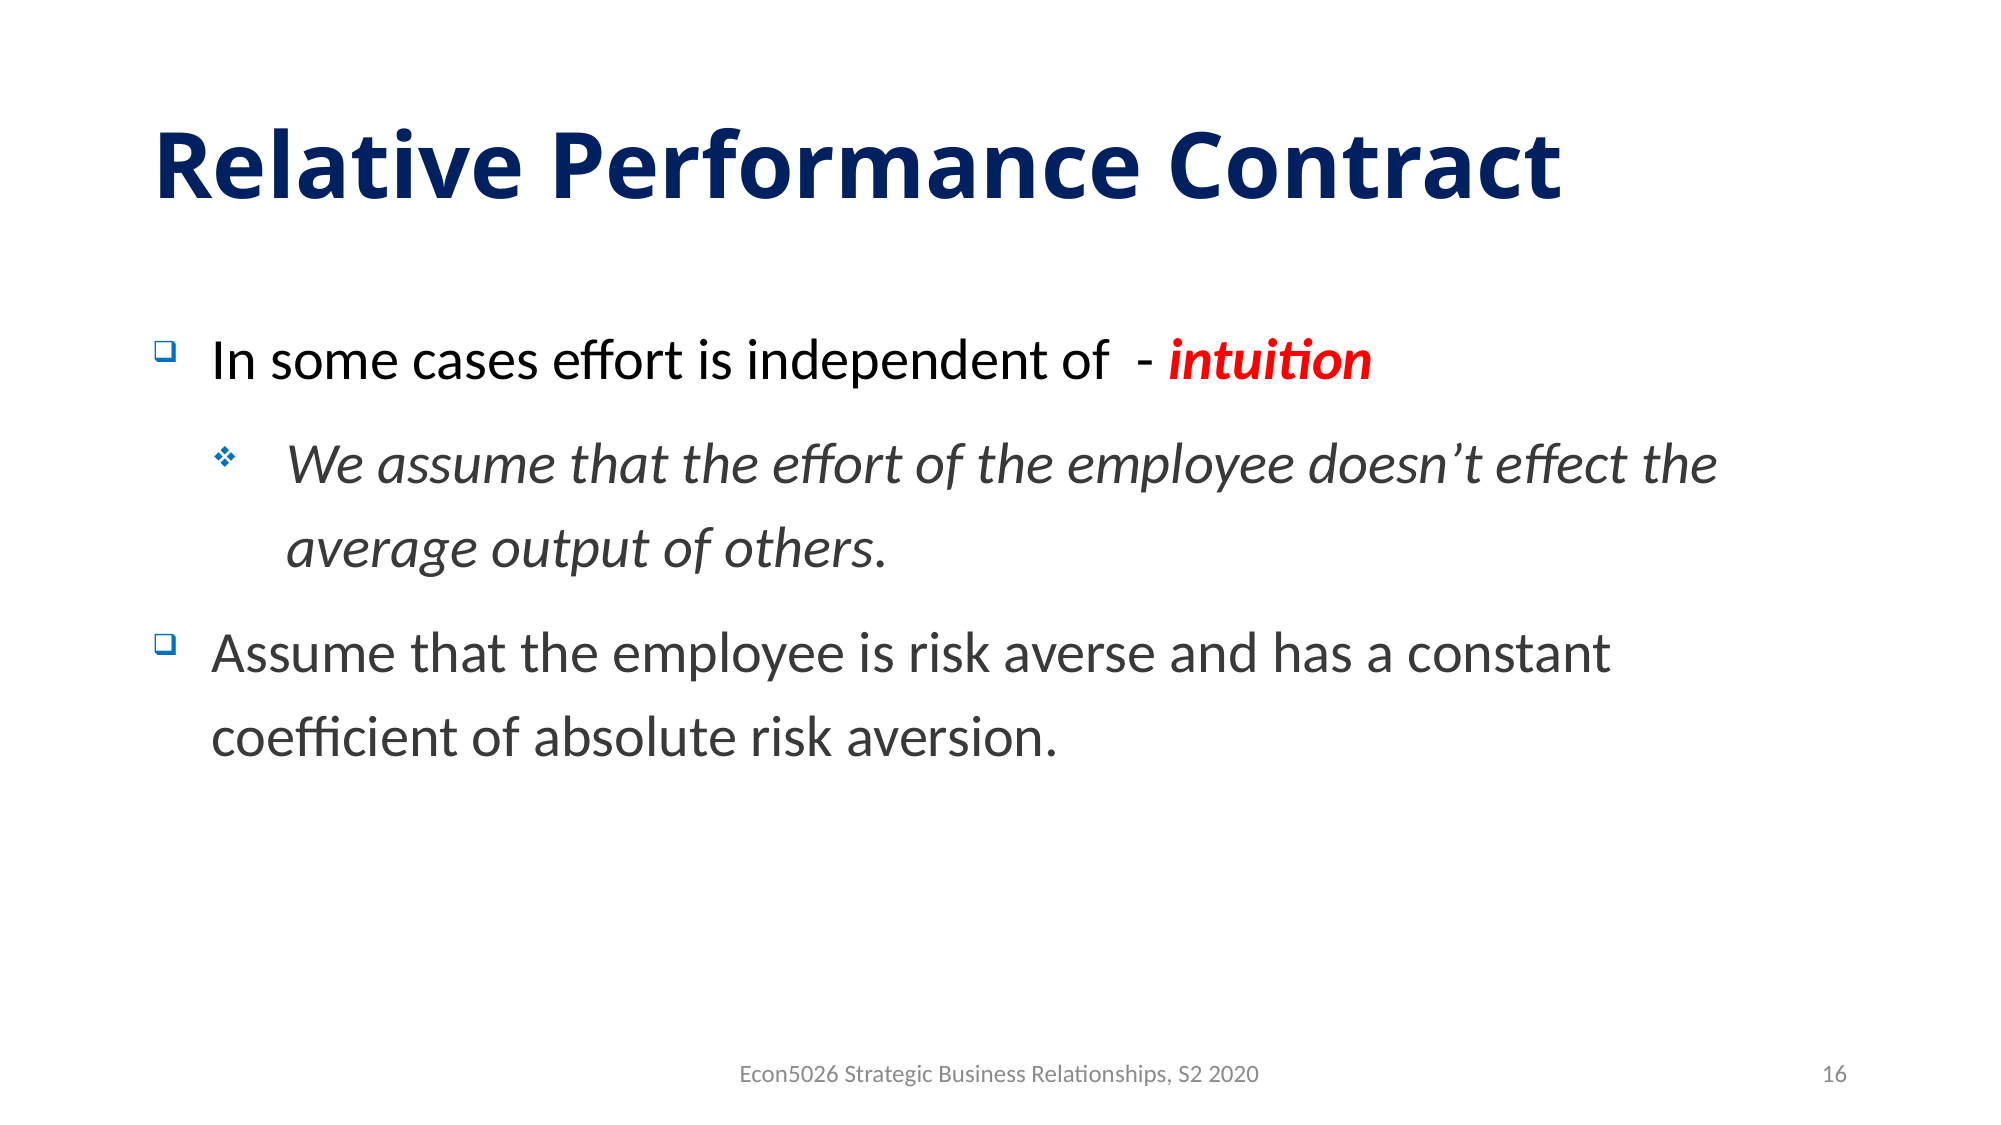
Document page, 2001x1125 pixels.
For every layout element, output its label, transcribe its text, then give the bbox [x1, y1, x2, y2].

slide_number 16 [1412, 1042, 1863, 1103]
title Relative Performance Contract [137, 59, 1863, 278]
footer Econ5026 Strategic Business Relationships, S2 2020 [662, 1042, 1338, 1103]
